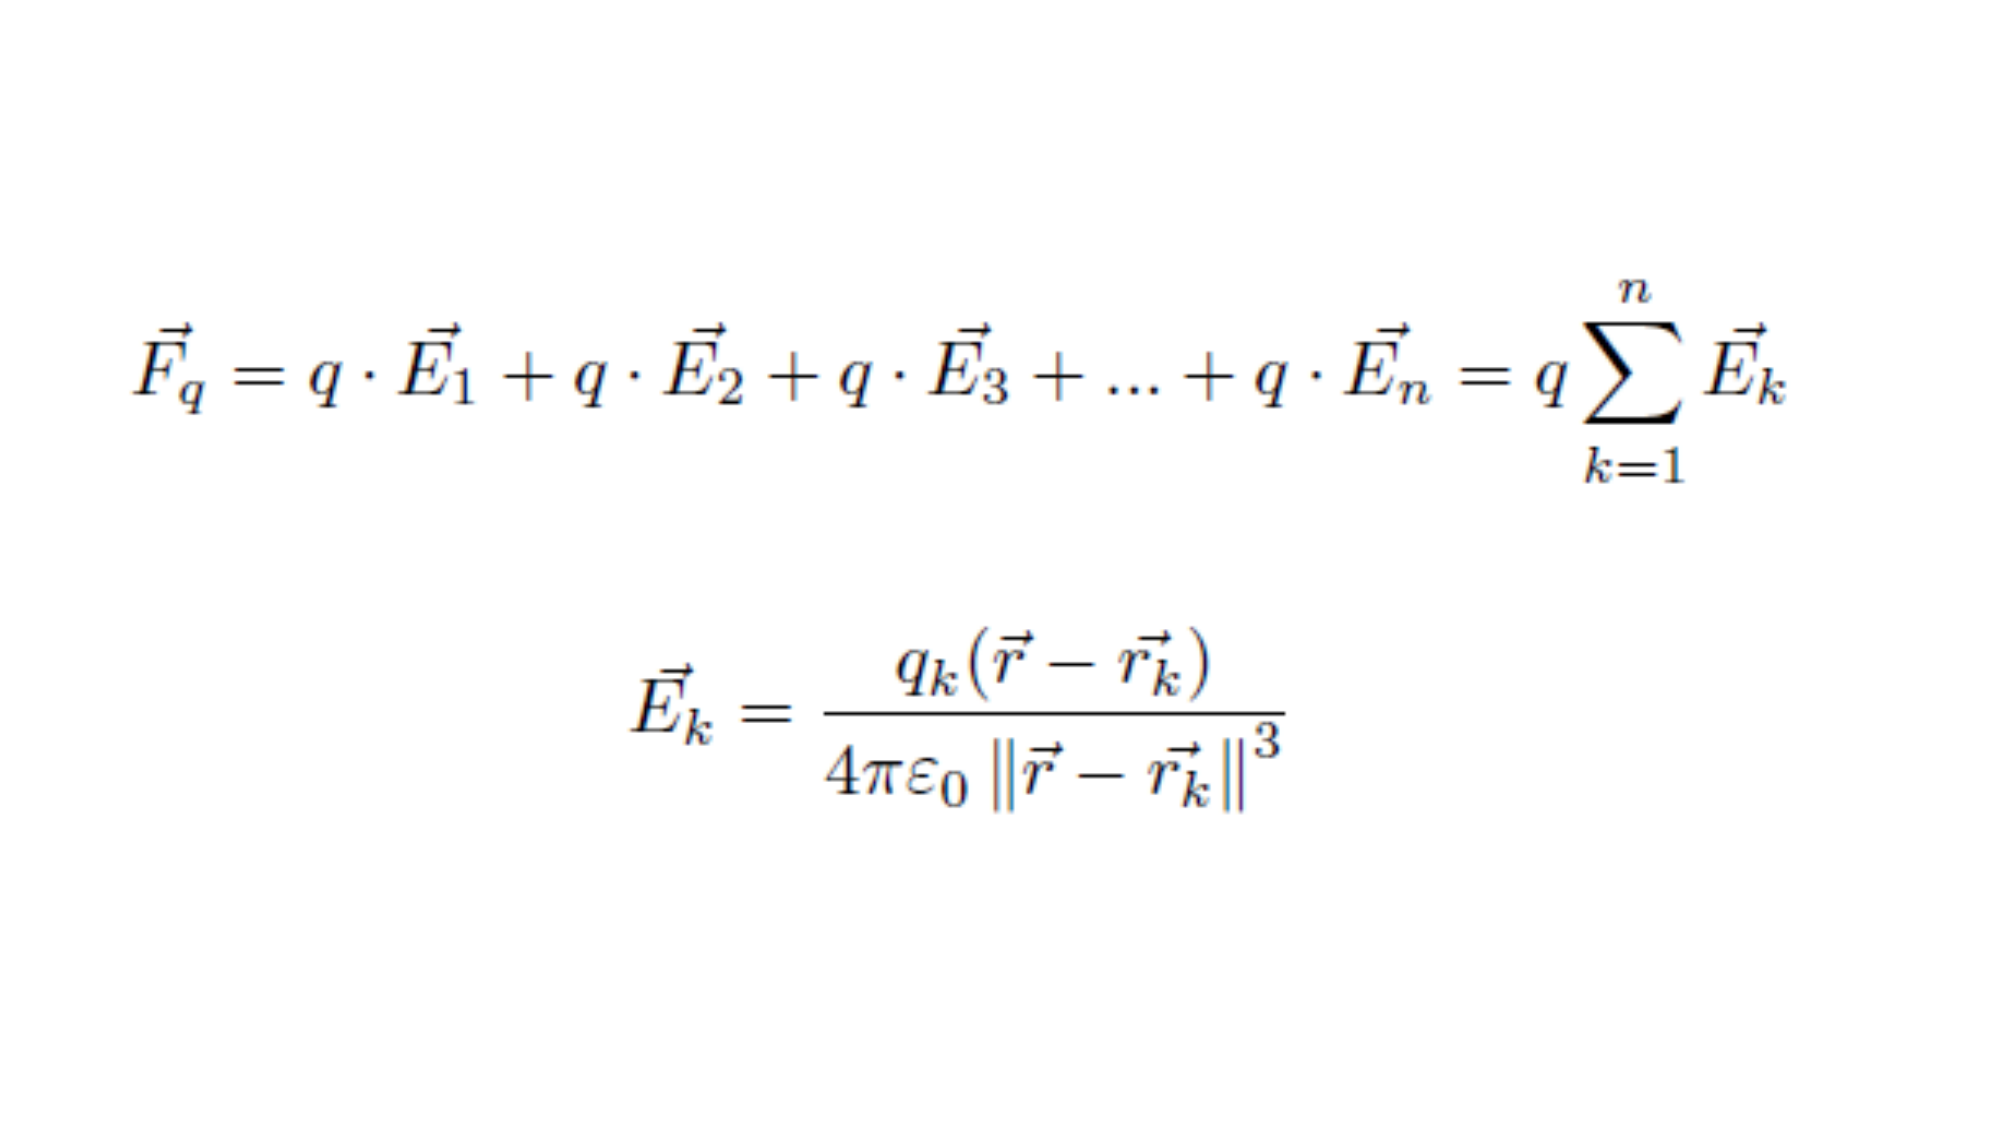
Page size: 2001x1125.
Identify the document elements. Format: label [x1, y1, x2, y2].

list [105, 271, 1895, 854]
